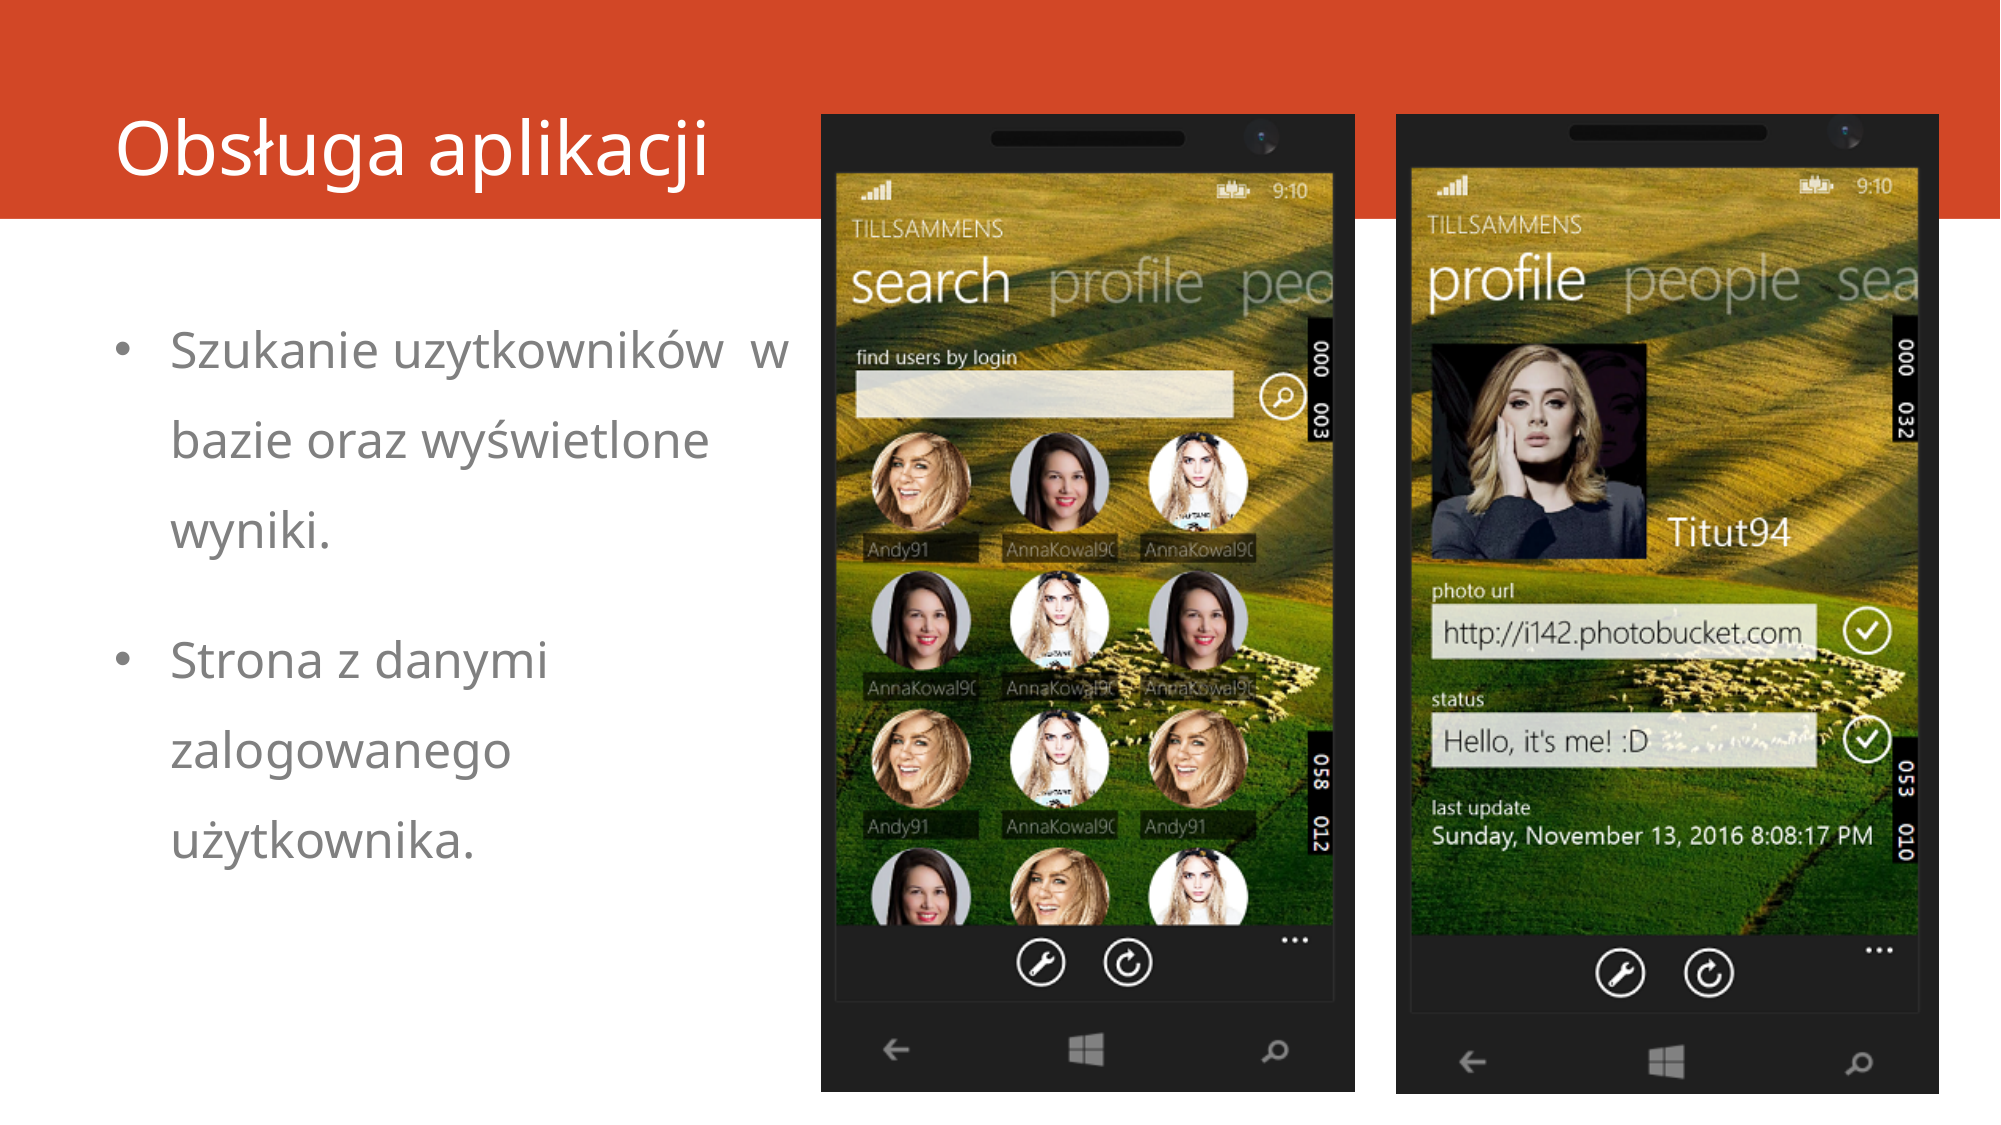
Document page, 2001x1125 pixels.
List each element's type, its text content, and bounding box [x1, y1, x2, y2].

picture [821, 114, 1355, 1092]
picture [1395, 114, 1939, 1094]
list Szukanie uzytkowników w bazie oraz wyświetlone wyniki. Strona z danymi zalogowanego użytkownika. [99, 280, 821, 995]
title Obsługa aplikacji [99, 0, 1863, 199]
